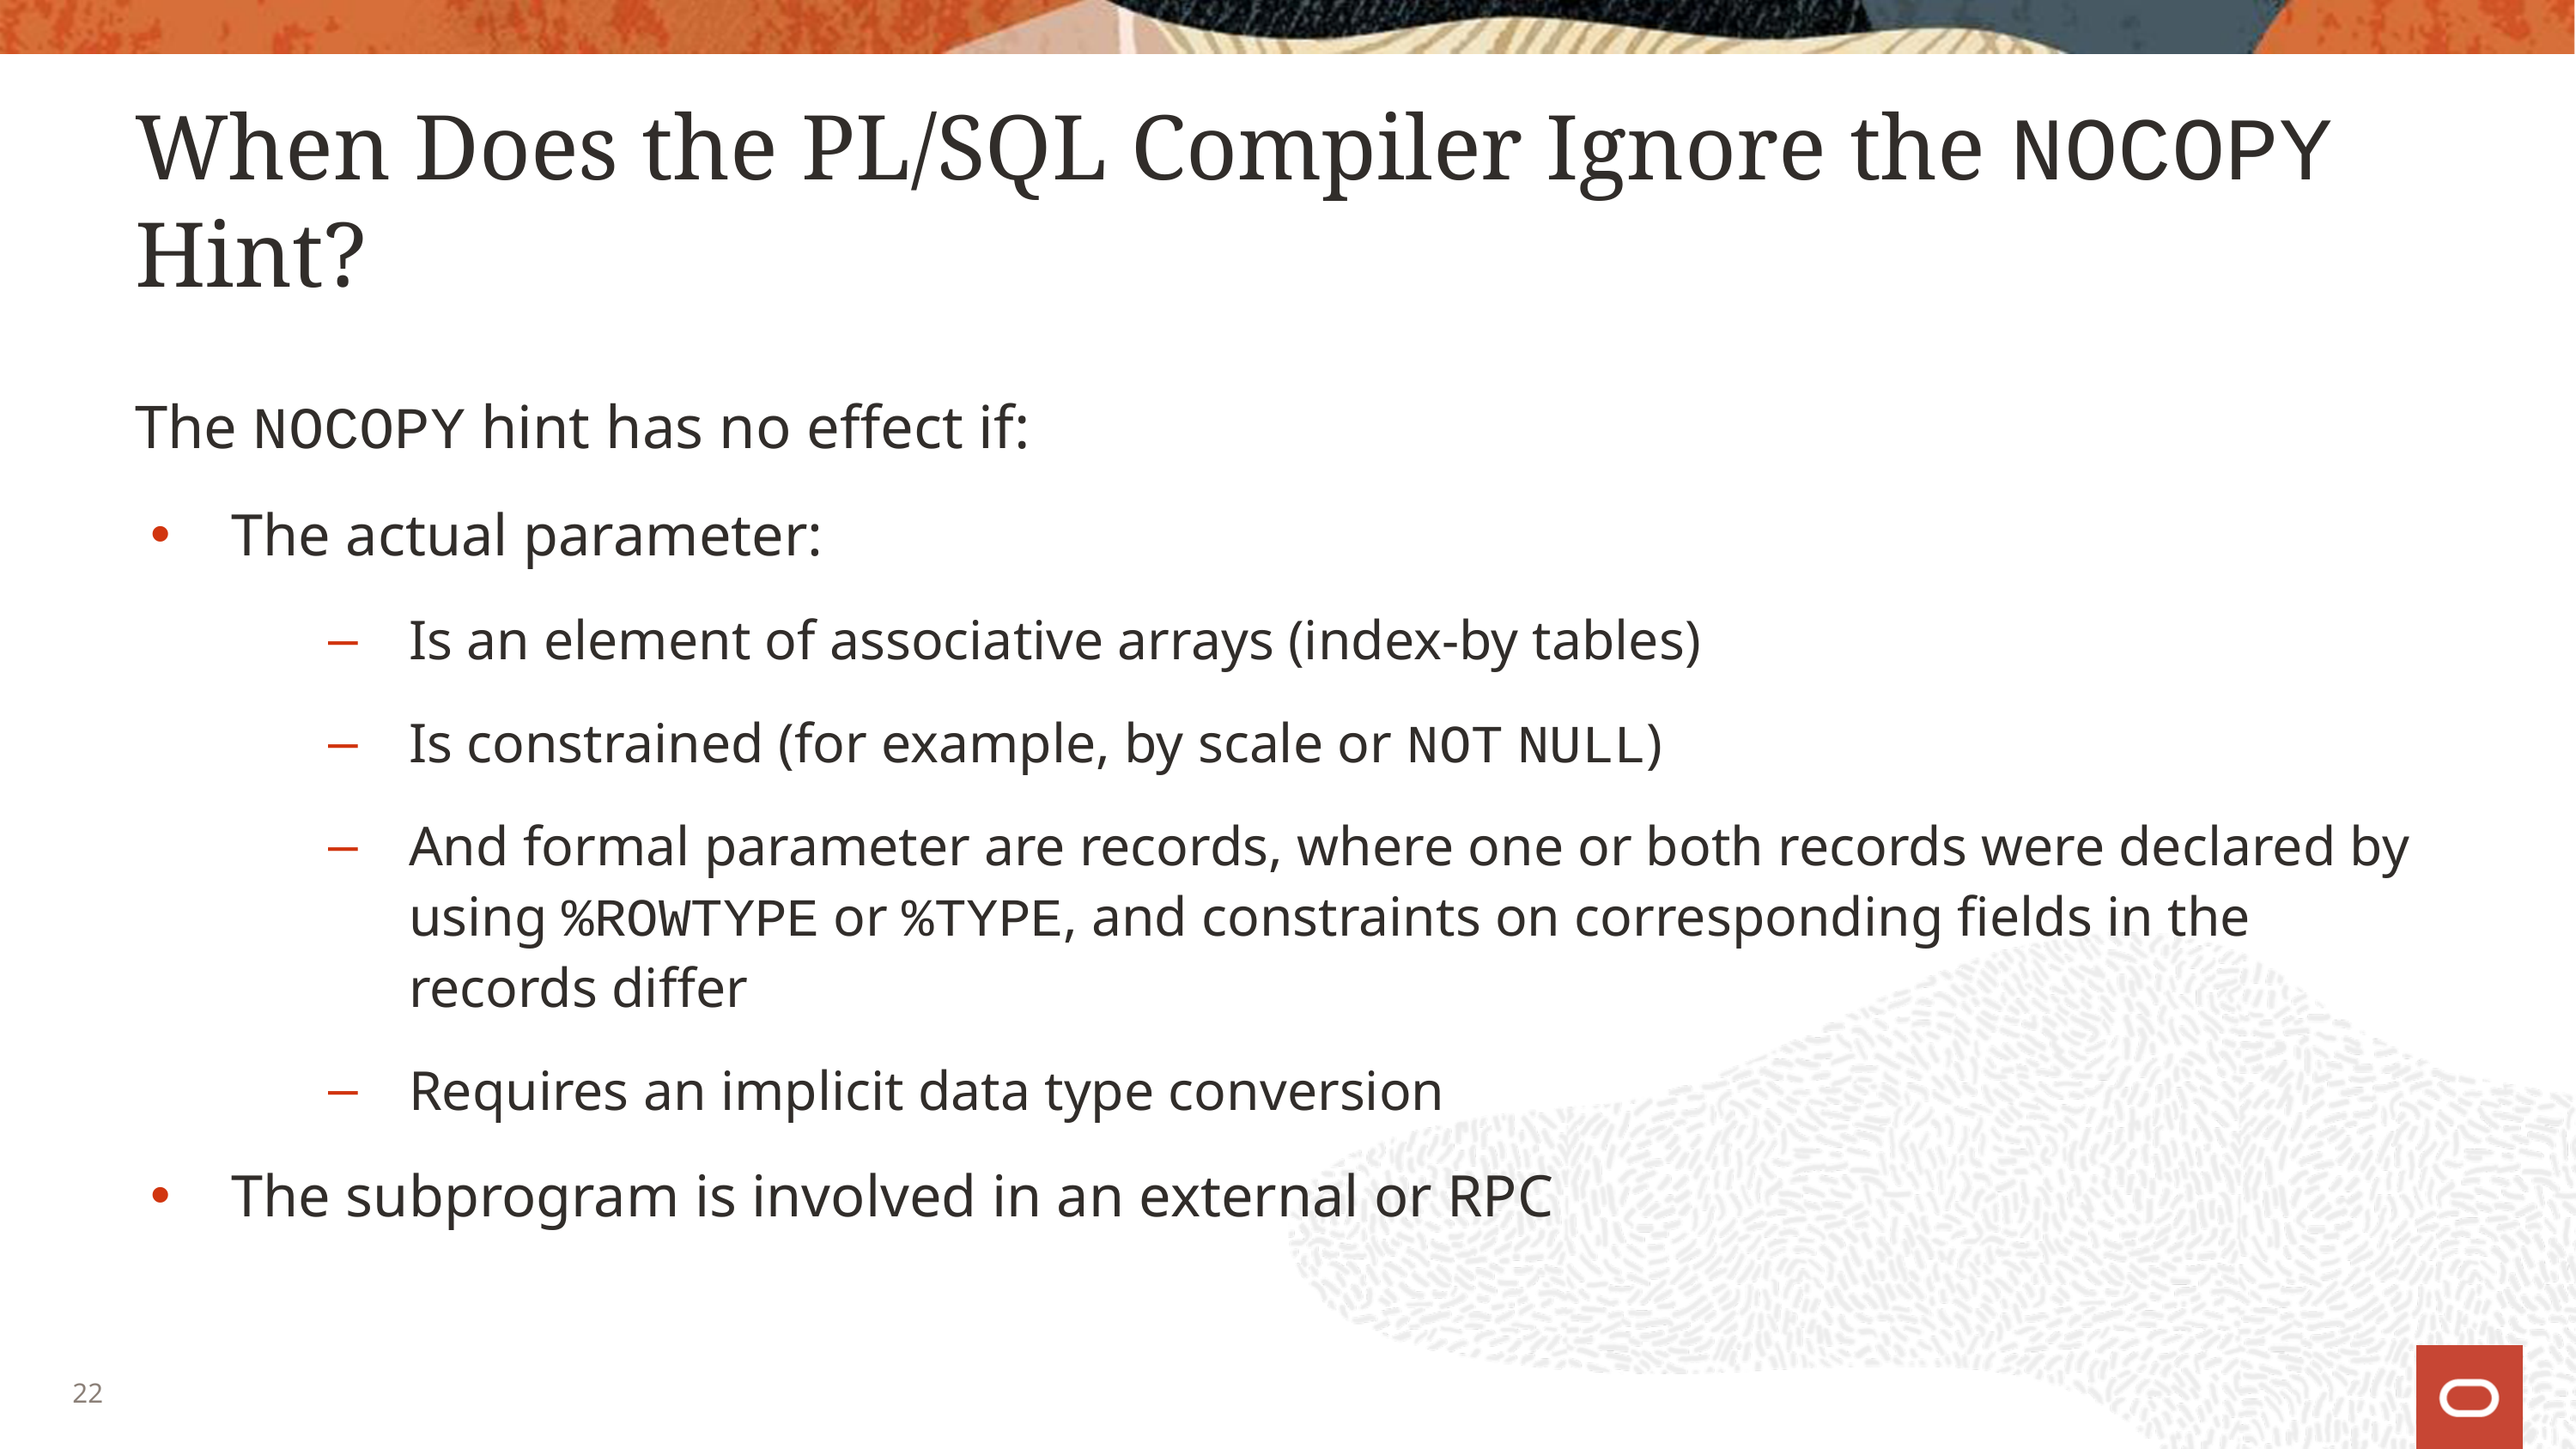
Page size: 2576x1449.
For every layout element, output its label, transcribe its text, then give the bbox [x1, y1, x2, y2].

picture [2416, 1345, 2523, 1449]
title When Does the PL/SQL Compiler Ignore the NOCOPY Hint? [131, 86, 2445, 252]
picture [0, 0, 2576, 54]
list The NOCOPY hint has no effect if: The actual parameter: Is an element of associative arrays (index-by tables) Is constrained (for example, by scale or NOT NULL) And formal parameter are records, where one or both records were declared by using %ROWTYPE or %TYPE, and constraints on corresponding fields in the records differ Requires an implicit data type conversion The subprogram is involved in an external or RPC [131, 378, 2445, 1236]
